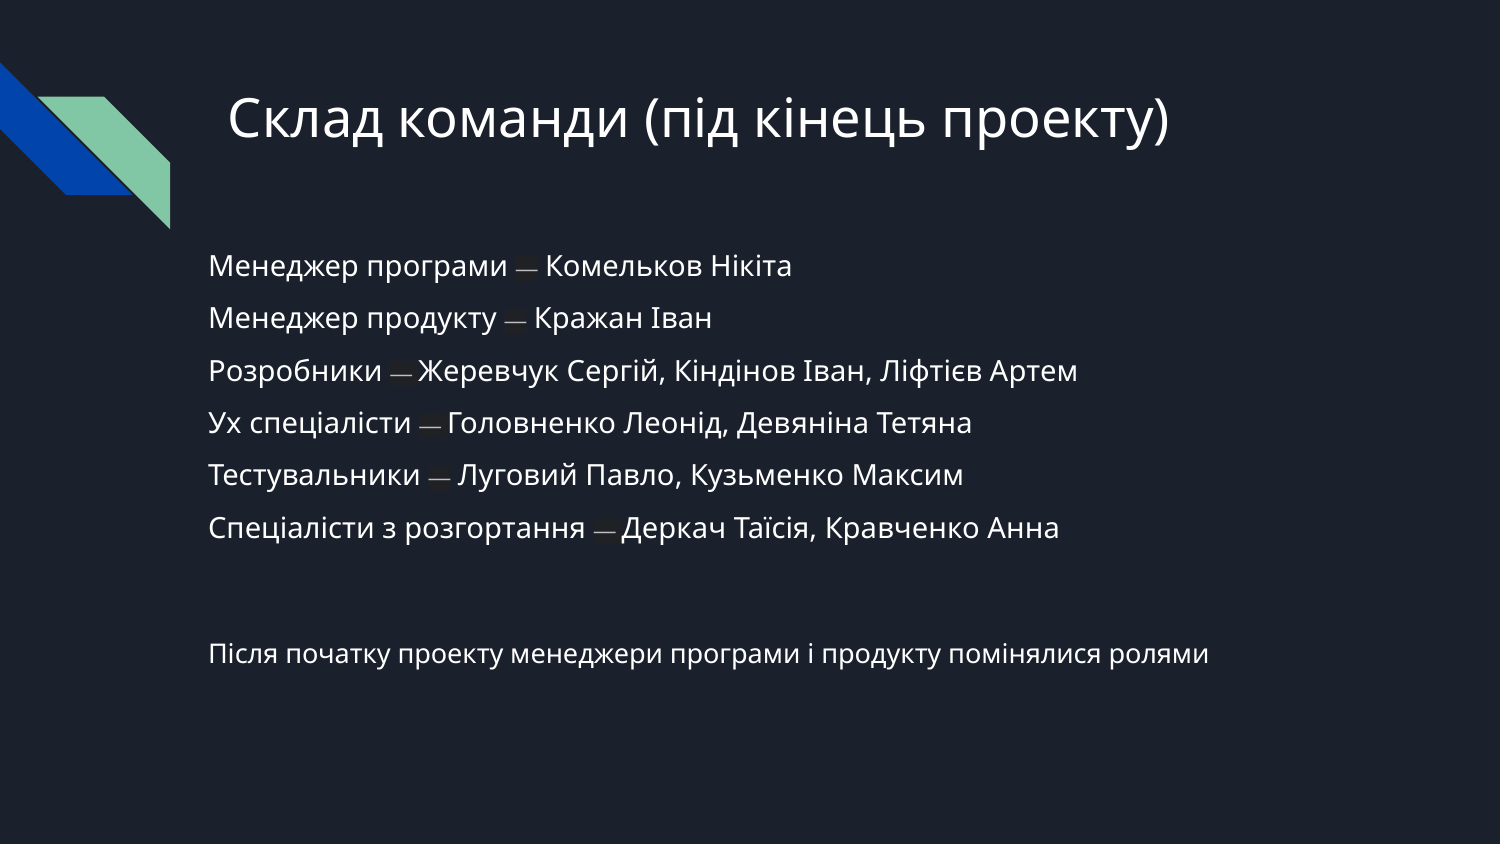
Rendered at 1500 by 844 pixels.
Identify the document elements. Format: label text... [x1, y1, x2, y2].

text_box Менеджер програми — Комельков Нікіта Менеджер продукту — Кражан Іван Розробники — Жеревчук Сергій, Кіндінов Іван, Ліфтієв Артем Ух спеціалісти — Головненко Леонід, Девяніна Тетяна Тестувальники — Луговий Павло, Кузьменко Максим Спеціалісти з розгортання — Деркач Таїсія, Кравченко Анна [193, 214, 1388, 567]
text_box Після початку проекту менеджери програми і продукту помінялися ролями [193, 621, 1363, 732]
title Склад команди (під кінець проекту) [212, 64, 1368, 214]
